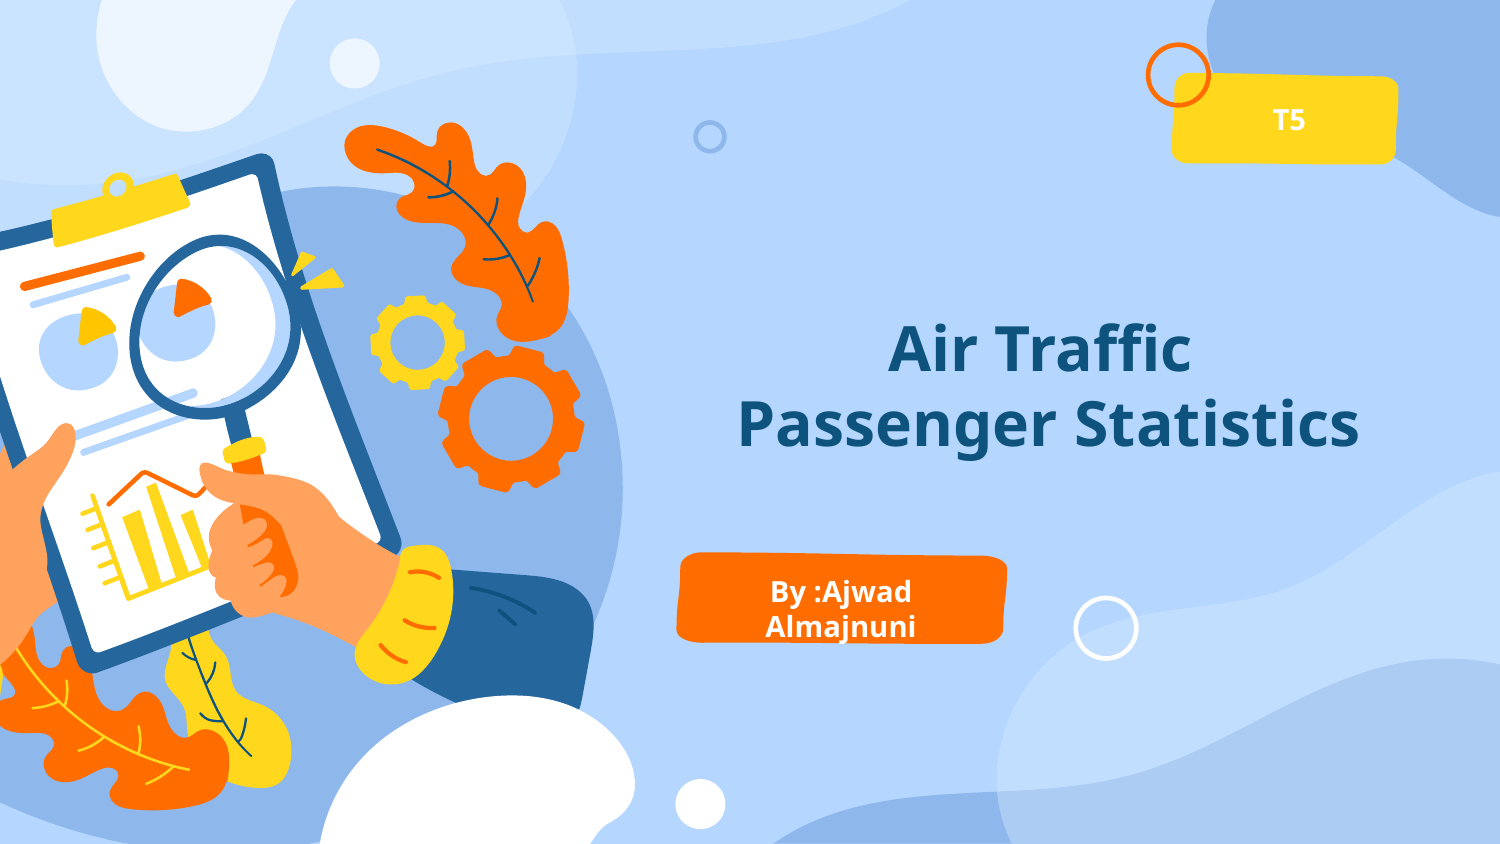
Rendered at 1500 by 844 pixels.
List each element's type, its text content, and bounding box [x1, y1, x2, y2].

text_box [695, 122, 725, 152]
subtitle By :Ajwad Almajnuni [689, 558, 993, 634]
title Air Traffic Passenger Statistics [632, 216, 1500, 551]
text_box [1148, 44, 1209, 106]
text_box [676, 552, 1008, 644]
text_box [1171, 73, 1399, 165]
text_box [0, 122, 628, 844]
text_box T5 [1195, 88, 1383, 149]
text_box [1075, 597, 1137, 659]
